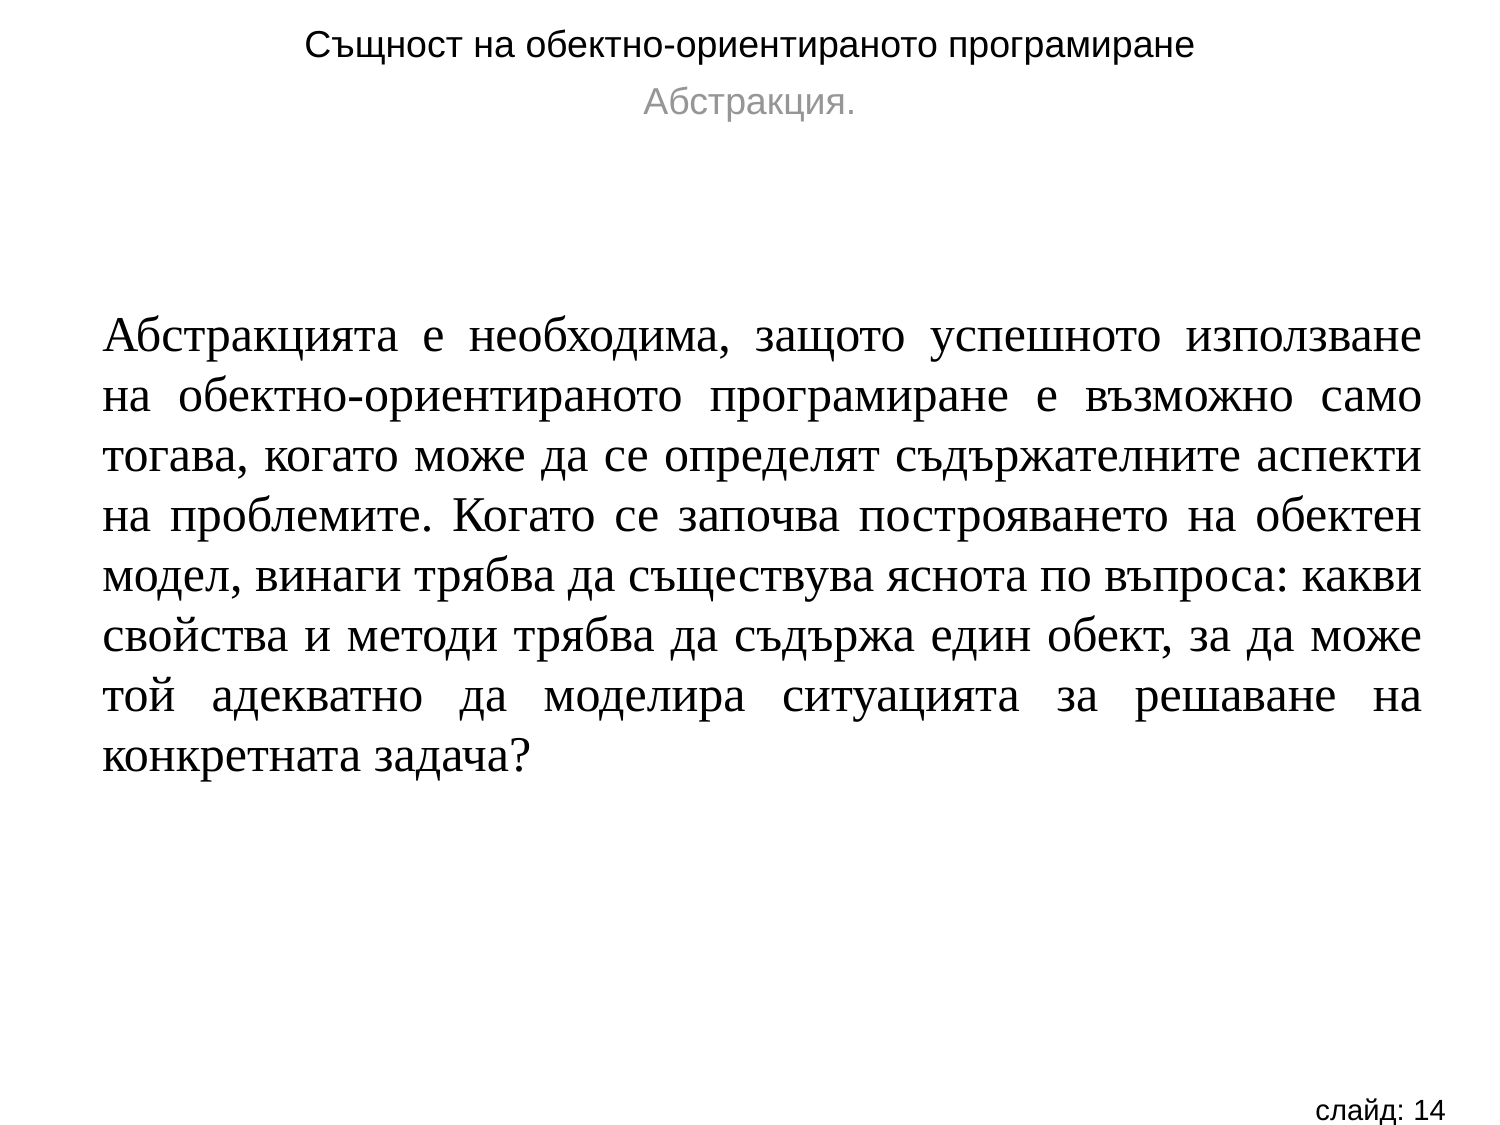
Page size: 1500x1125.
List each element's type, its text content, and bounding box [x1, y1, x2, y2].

text_box Абстракцията е необходима, защото успешното използване на обектно-ориентираното програмиране е възможно само тогава, когато може да се определят съдържателните аспекти на проблемите. Когато се започва построяването на обектен модел, винаги трябва да съществува яснота по въпроса: какви свойства и методи трябва да съдържа един обект, за да може той адекватно да моделира ситуацията за решаване на конкретната задача? [87, 294, 1438, 789]
text_box Същност на обектно-ориентираното програмиране Абстракция. [0, 12, 1500, 130]
